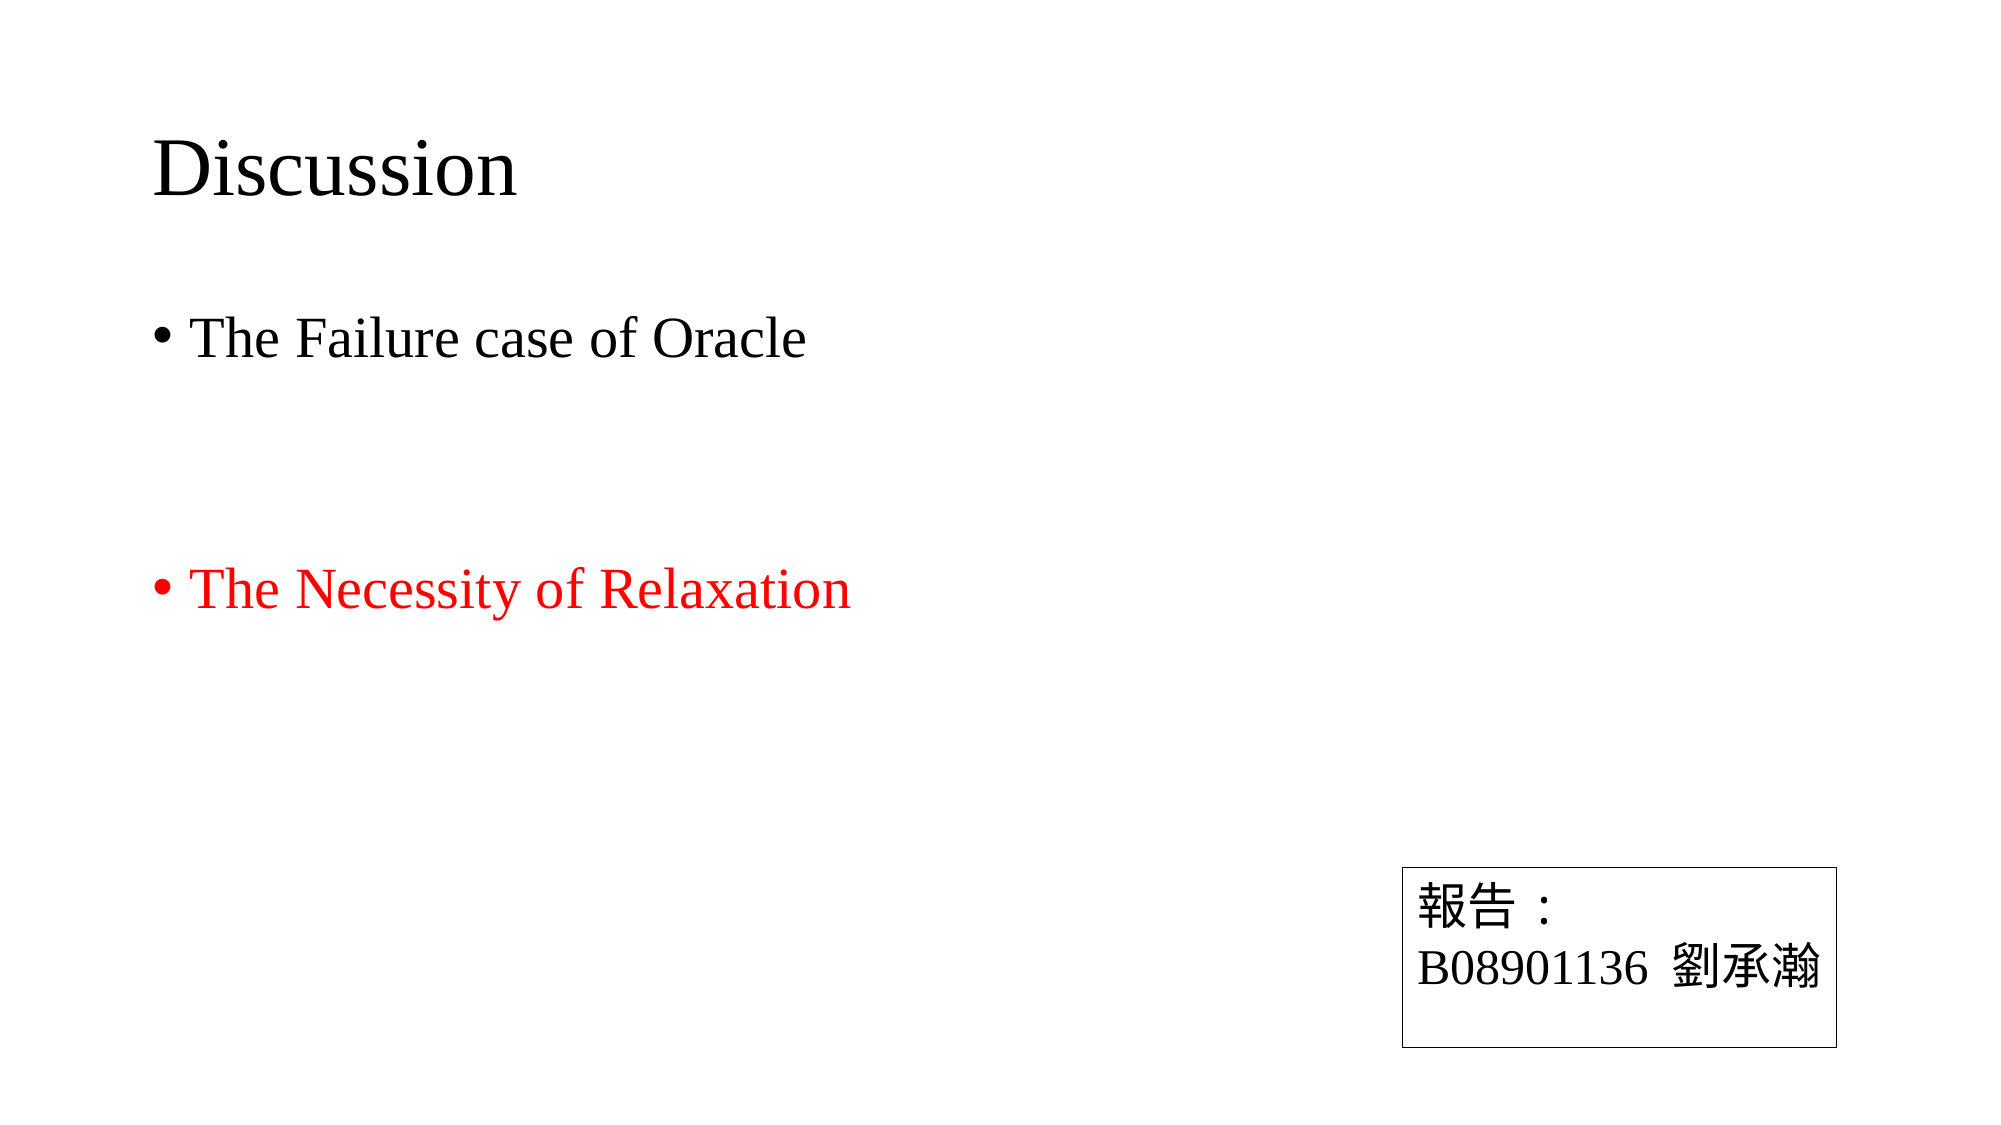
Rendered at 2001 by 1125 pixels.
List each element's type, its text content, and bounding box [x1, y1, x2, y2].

list The Failure case of Oracle The Necessity of Relaxation [137, 299, 1863, 1014]
text_box 報告: B08901136 劉承瀚 [1402, 867, 1837, 1048]
title Discussion [137, 59, 1863, 278]
